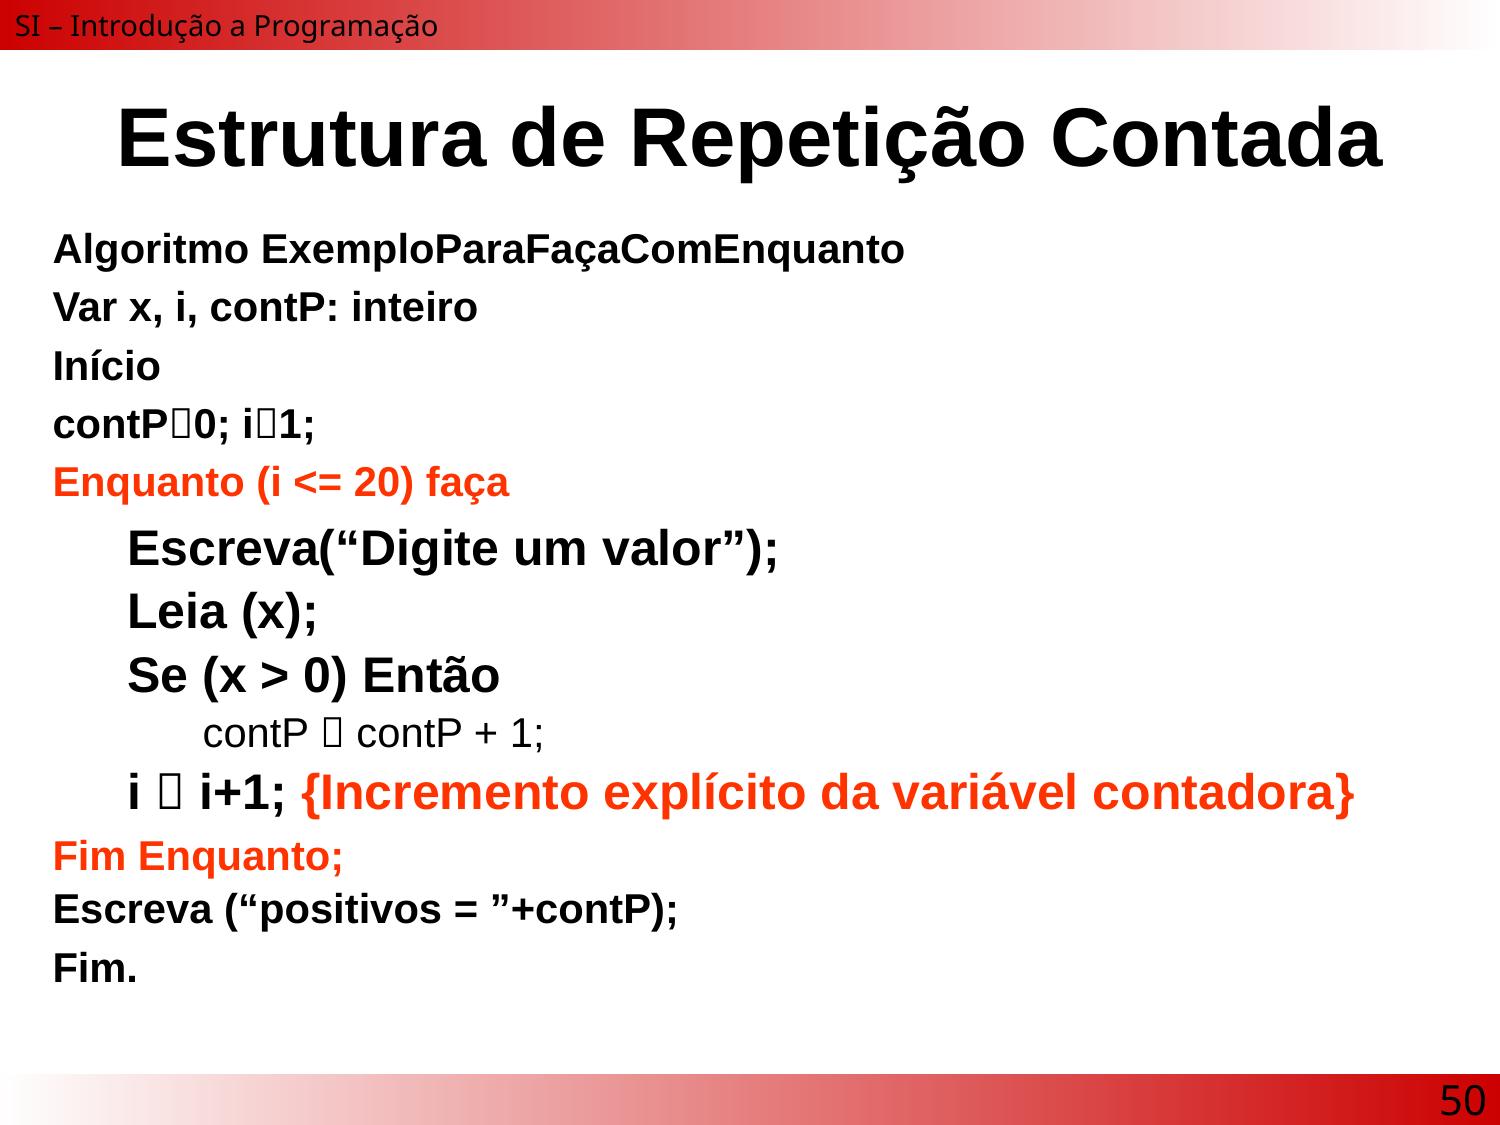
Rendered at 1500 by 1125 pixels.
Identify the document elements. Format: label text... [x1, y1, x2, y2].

title Estrutura de Repetição Contada [0, 77, 1500, 188]
text_box Algoritmo ExemploParaFaçaComEnquanto Var x, i, contP: inteiro Início contP0; i1; Enquanto (i <= 20) faça Escreva(“Digite um valor”); Leia (x); Se (x > 0) Então contP  contP + 1; i  i+1; {Incremento explícito da variável contadora} Fim Enquanto; Escreva (“positivos = ”+contP); Fim. [37, 214, 1500, 1125]
